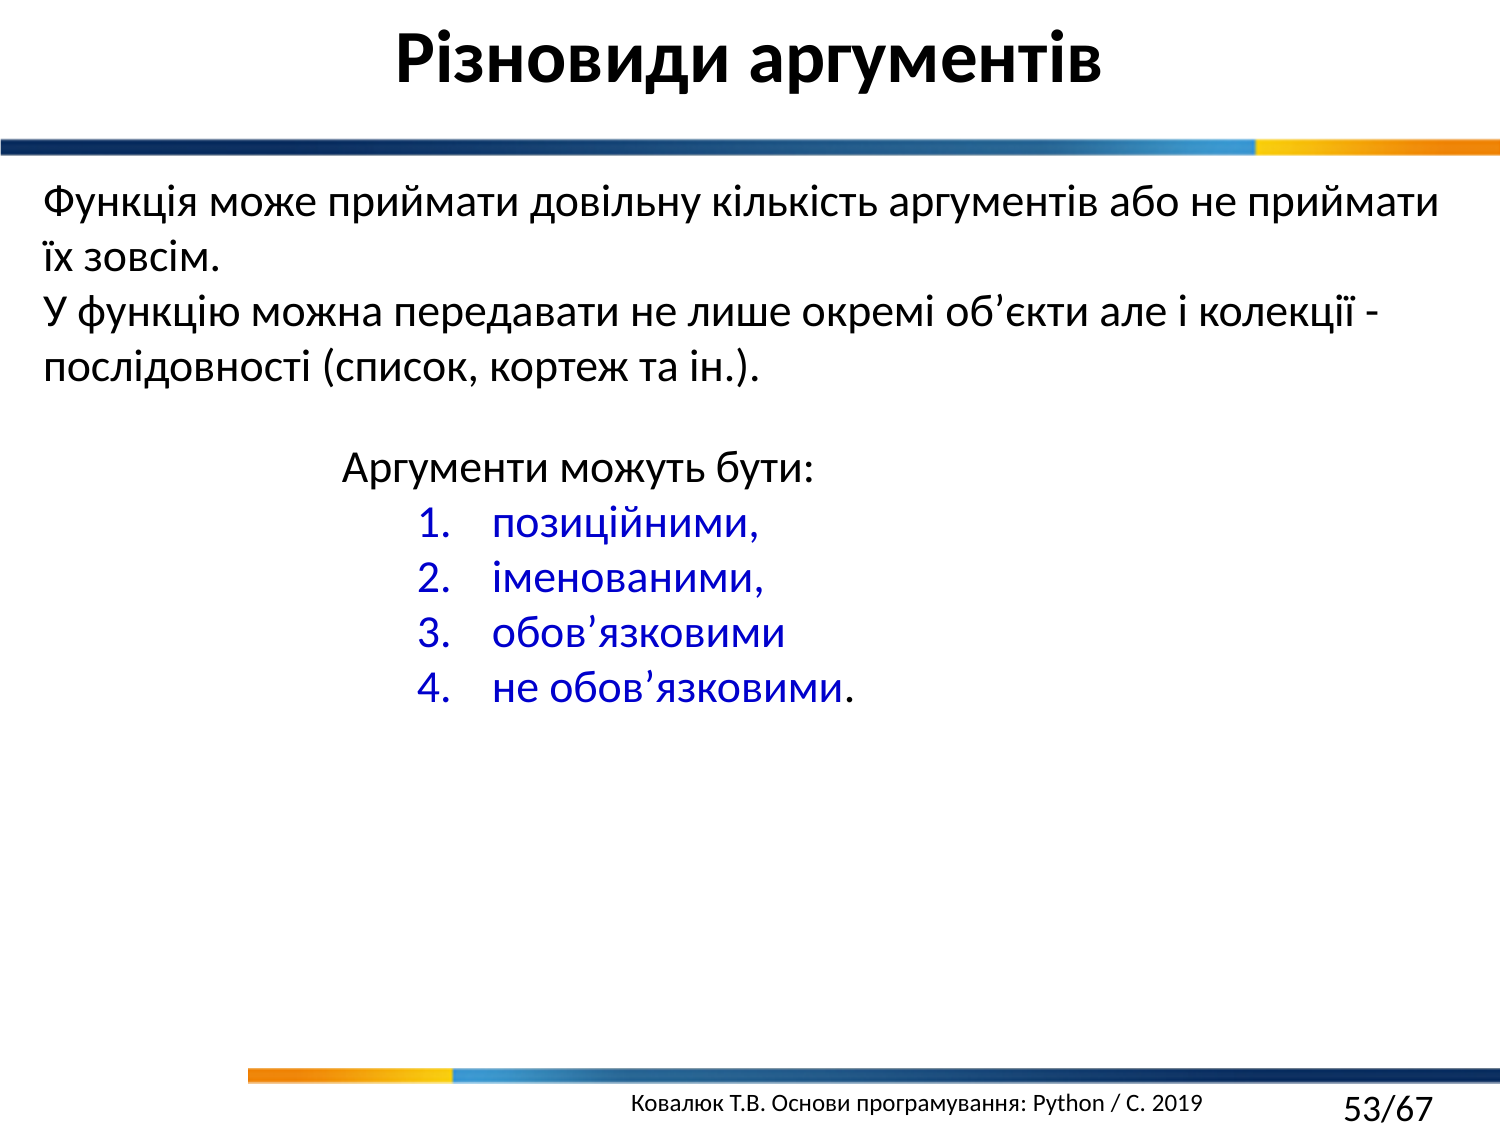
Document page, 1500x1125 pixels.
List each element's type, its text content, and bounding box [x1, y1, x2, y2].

text_box Аргументи можуть бути: позиційними, іменованими, обов’язковими не обов’язковими. [327, 429, 1078, 719]
text_box Різновиди аргументів [0, 0, 1500, 105]
picture [2, 139, 1500, 155]
picture [248, 1068, 1500, 1084]
text_box Функція може приймати довільну кількість аргументів або не приймати їх зовсім. У функцію можна передавати не лише окремі об’єкти але і колекції - послідовності (список, кортеж та ін.). [28, 163, 1472, 399]
